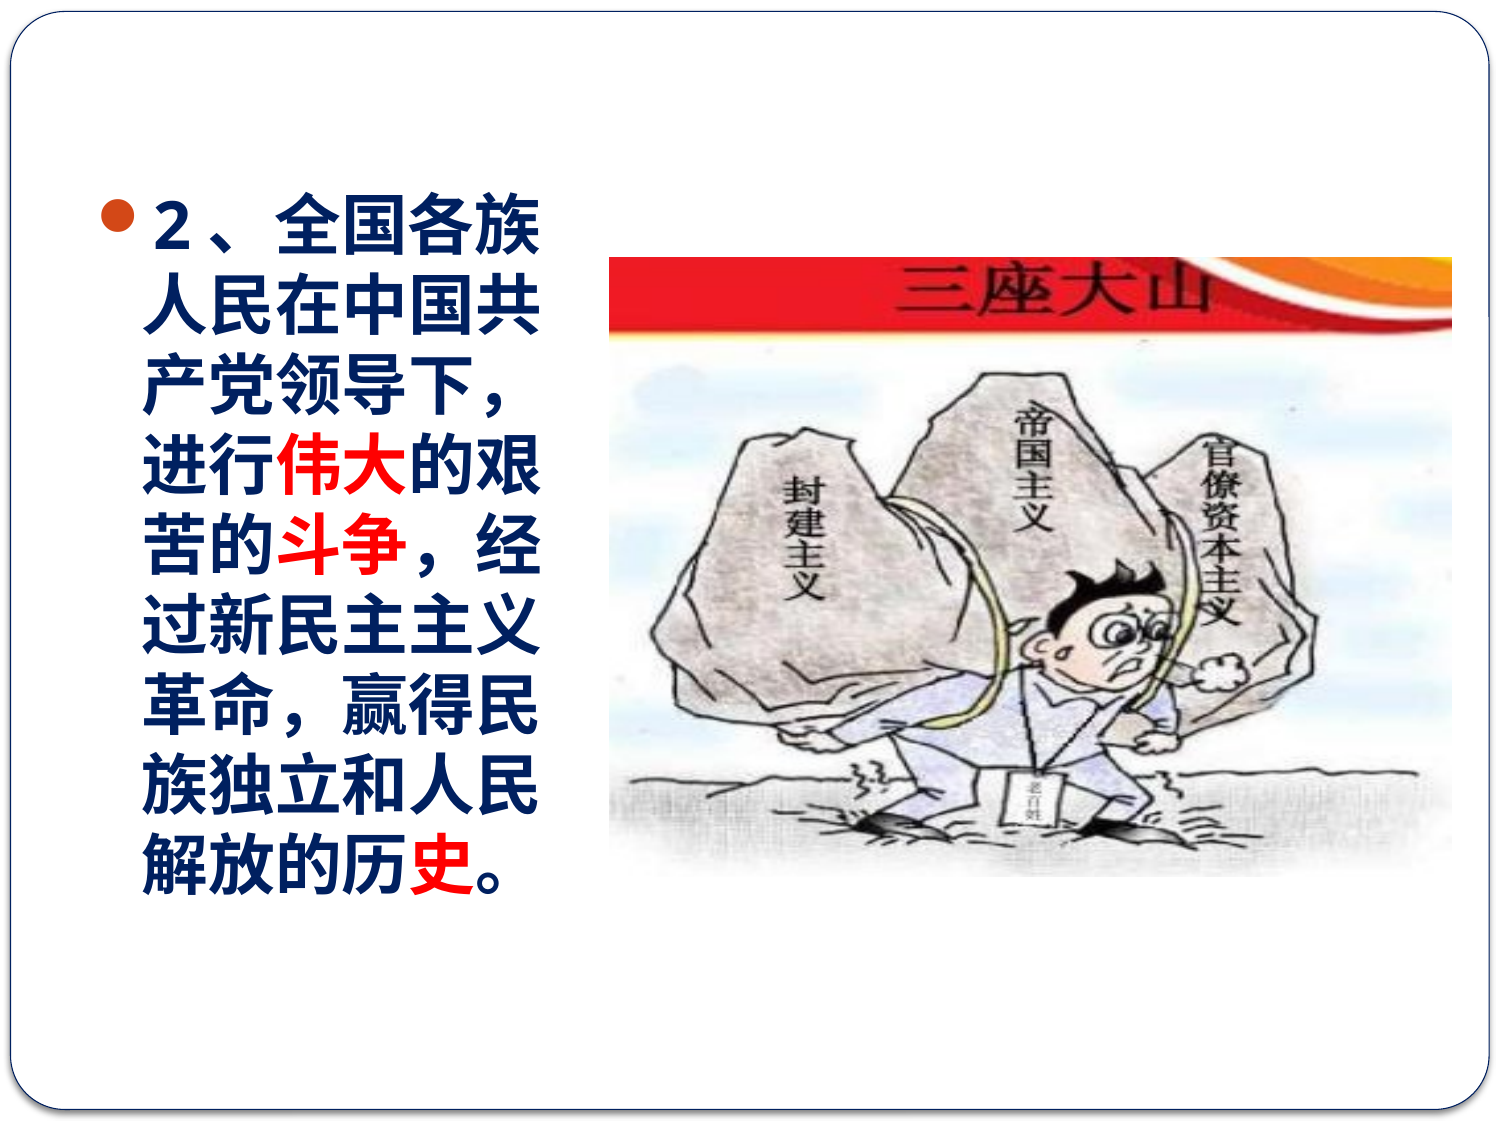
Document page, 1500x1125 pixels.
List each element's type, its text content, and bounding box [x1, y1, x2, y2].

picture [609, 257, 1452, 877]
text_box 2、全国各族人民在中国共产党领导下，进行伟大的艰苦的斗争，经过新民主主义革命，赢得民族独立和人民解放的历史。 [81, 175, 575, 973]
